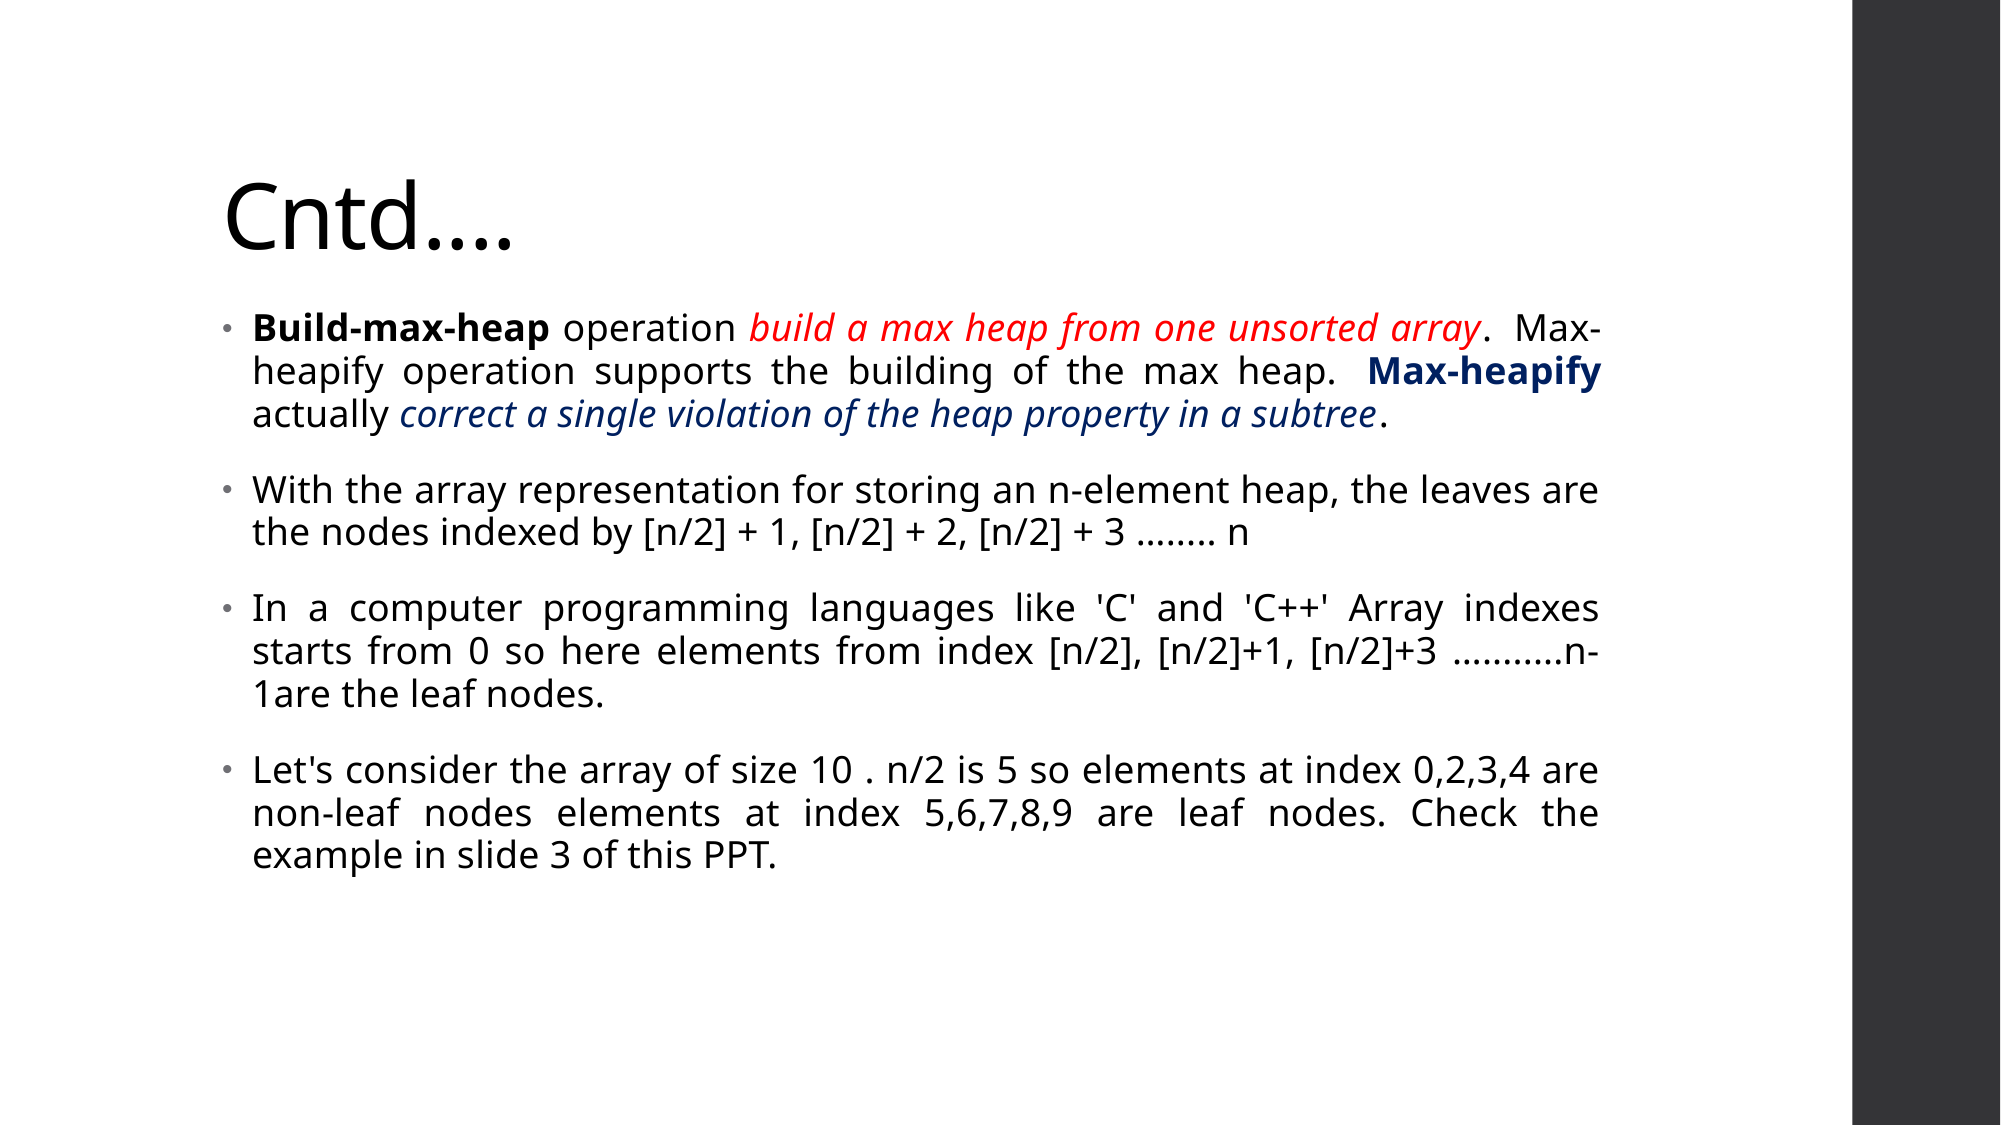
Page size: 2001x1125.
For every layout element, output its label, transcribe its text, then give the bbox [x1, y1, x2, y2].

title Cntd.... [206, 60, 1797, 278]
list Build-max-heap operation build a max heap from one unsorted array. Max-heapify operation supports the building of the max heap. Max-heapify actually correct a single violation of the heap property in a subtree. With the array representation for storing an n-element heap, the leaves are the nodes indexed by [n/2] + 1, [n/2] + 2, [n/2] + 3 …..... n In a computer programming languages like 'C' and 'C++' Array indexes starts from 0 so here elements from index [n/2], [n/2]+1, [n/2]+3 …........n-1are the leaf nodes. Let's consider the array of size 10 . n/2 is 5 so elements at index 0,2,3,4 are non-leaf nodes elements at index 5,6,7,8,9 are leaf nodes. Check the example in slide 3 of this PPT. [206, 299, 1617, 1014]
